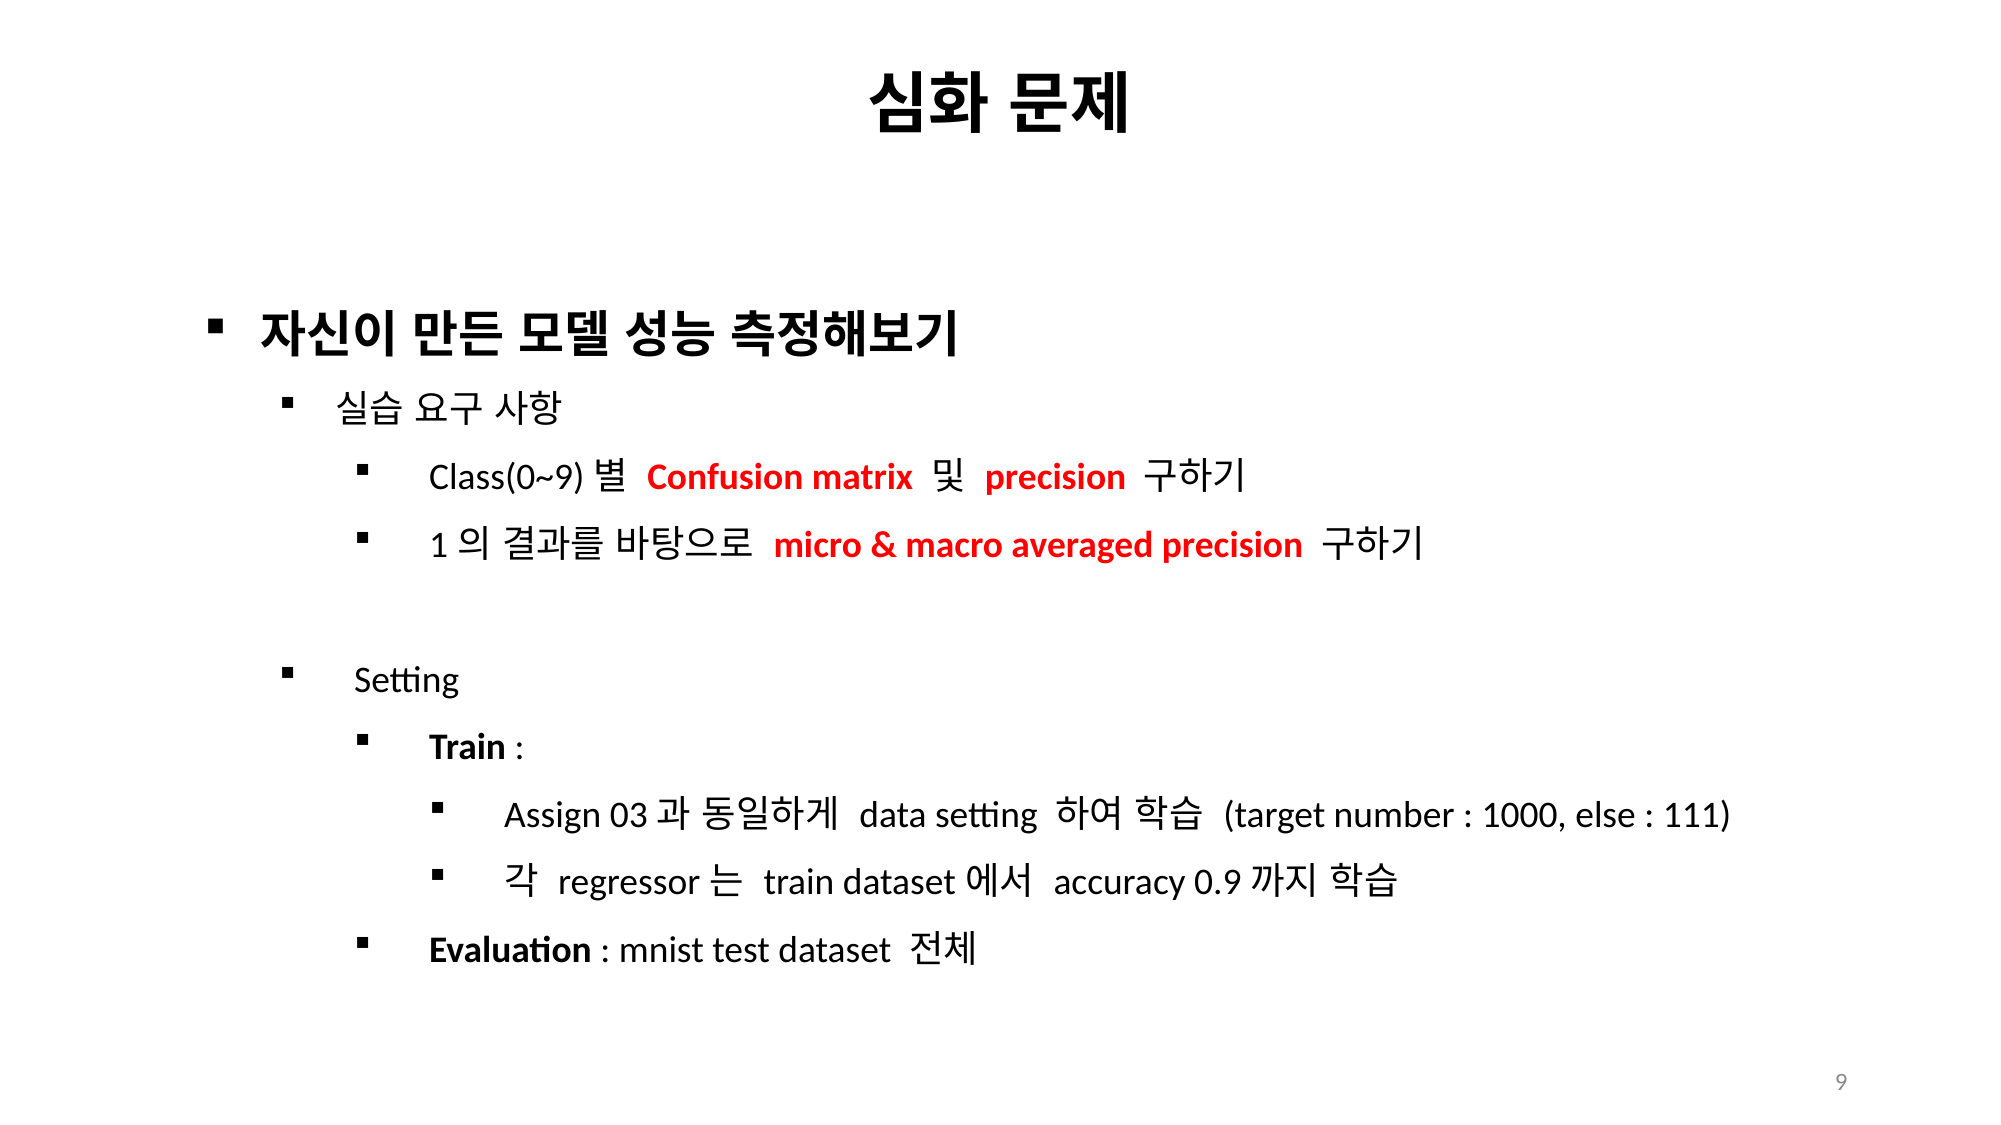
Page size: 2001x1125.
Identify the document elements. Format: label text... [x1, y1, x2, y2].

slide_number 9 [1412, 1050, 1863, 1111]
text_box 자신이 만든 모델 성능 측정해보기 실습 요구 사항 Class(0~9)별 Confusion matrix 및 precision 구하기 1의 결과를 바탕으로 micro & macro averaged precision 구하기 Setting Train : Assign 03과 동일하게 data setting 하여 학습 (target number : 1000, else : 111) 각 regressor는 train dataset에서 accuracy 0.9까지 학습 Evaluation : mnist test dataset 전체 [114, 265, 1886, 978]
title 심화 문제 [137, 40, 1863, 172]
